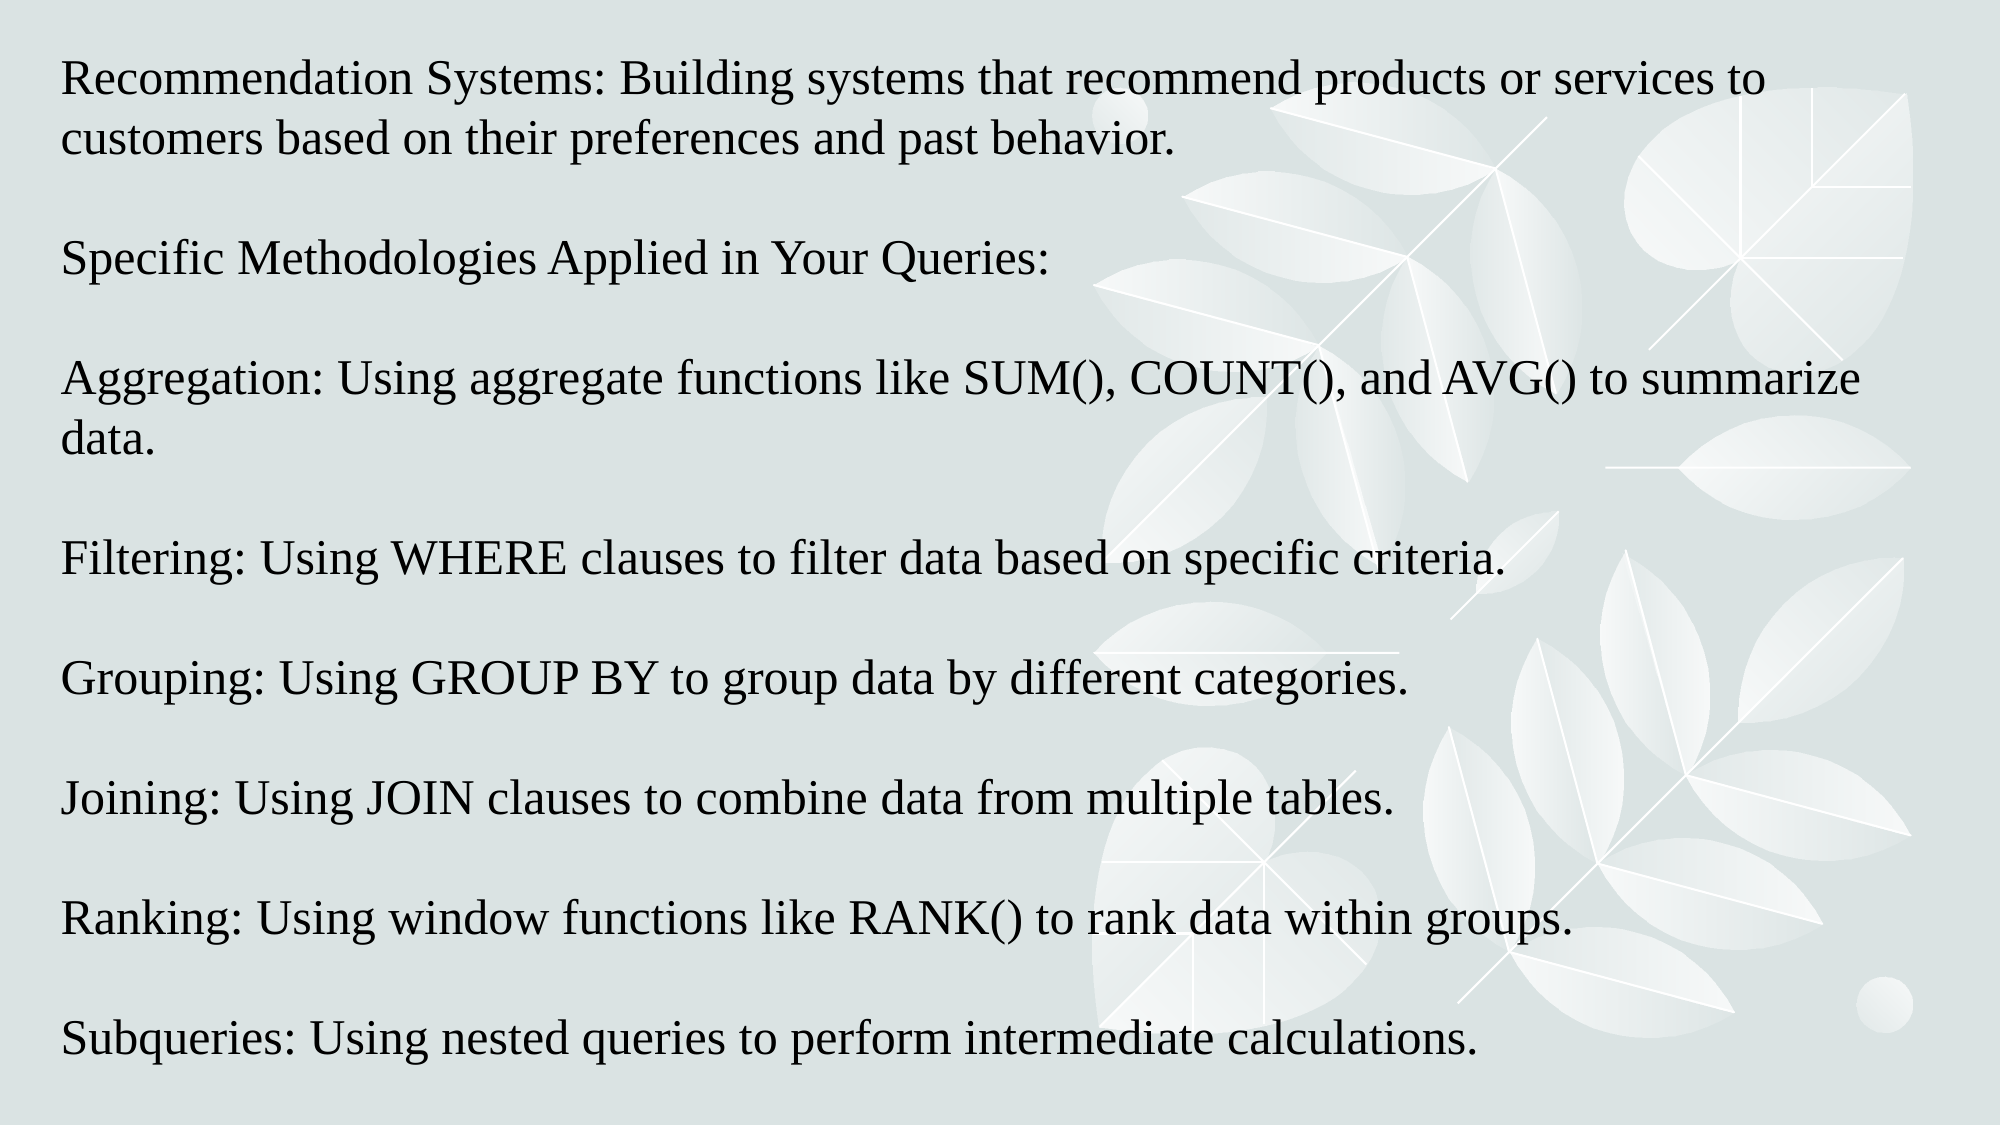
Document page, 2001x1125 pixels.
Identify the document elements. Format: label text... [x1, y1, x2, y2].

text_box Recommendation Systems: Building systems that recommend products or services to customers based on their preferences and past behavior. Specific Methodologies Applied in Your Queries: Aggregation: Using aggregate functions like SUM(), COUNT(), and AVG() to summarize data. Filtering: Using WHERE clauses to filter data based on specific criteria. Grouping: Using GROUP BY to group data by different categories. Joining: Using JOIN clauses to combine data from multiple tables. Ranking: Using window functions like RANK() to rank data within groups. Subqueries: Using nested queries to perform intermediate calculations. [45, 37, 1970, 1125]
